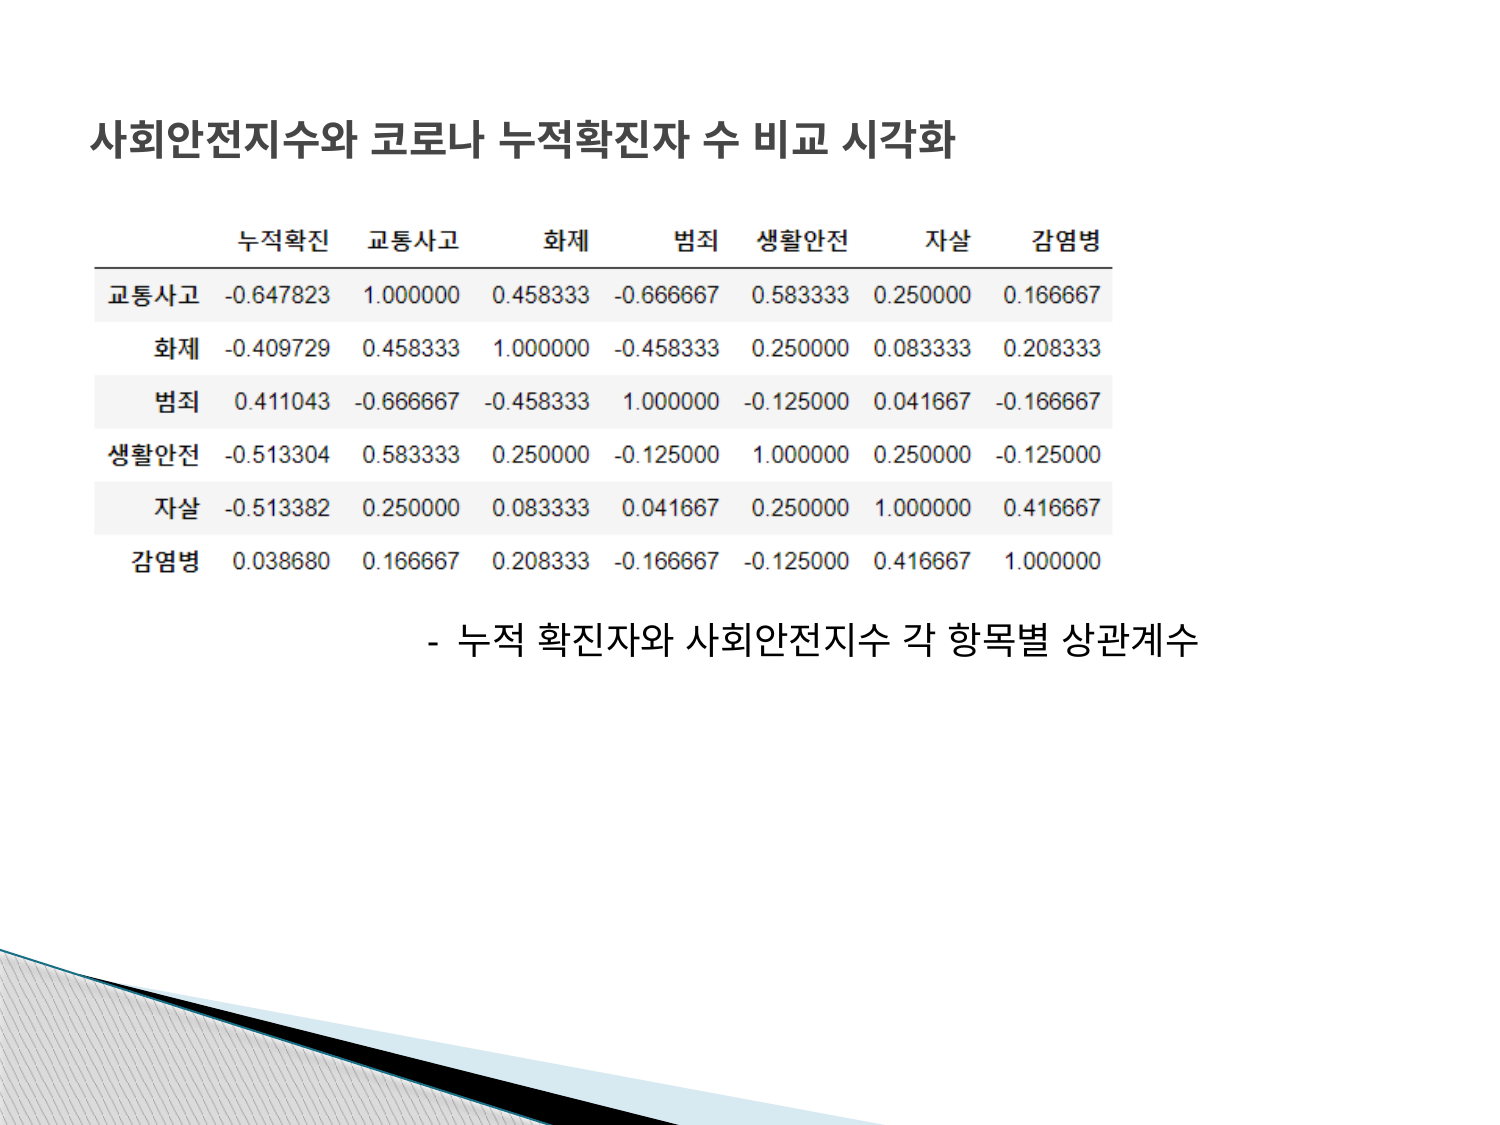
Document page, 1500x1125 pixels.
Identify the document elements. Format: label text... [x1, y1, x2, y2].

text_box - 누적 확진자와 사회안전지수 각 항목별 상관계수 [412, 609, 1226, 670]
picture [76, 207, 1123, 593]
title 사회안전지수와 코로나 누적확진자 수 비교 시각화 [75, 45, 1425, 233]
